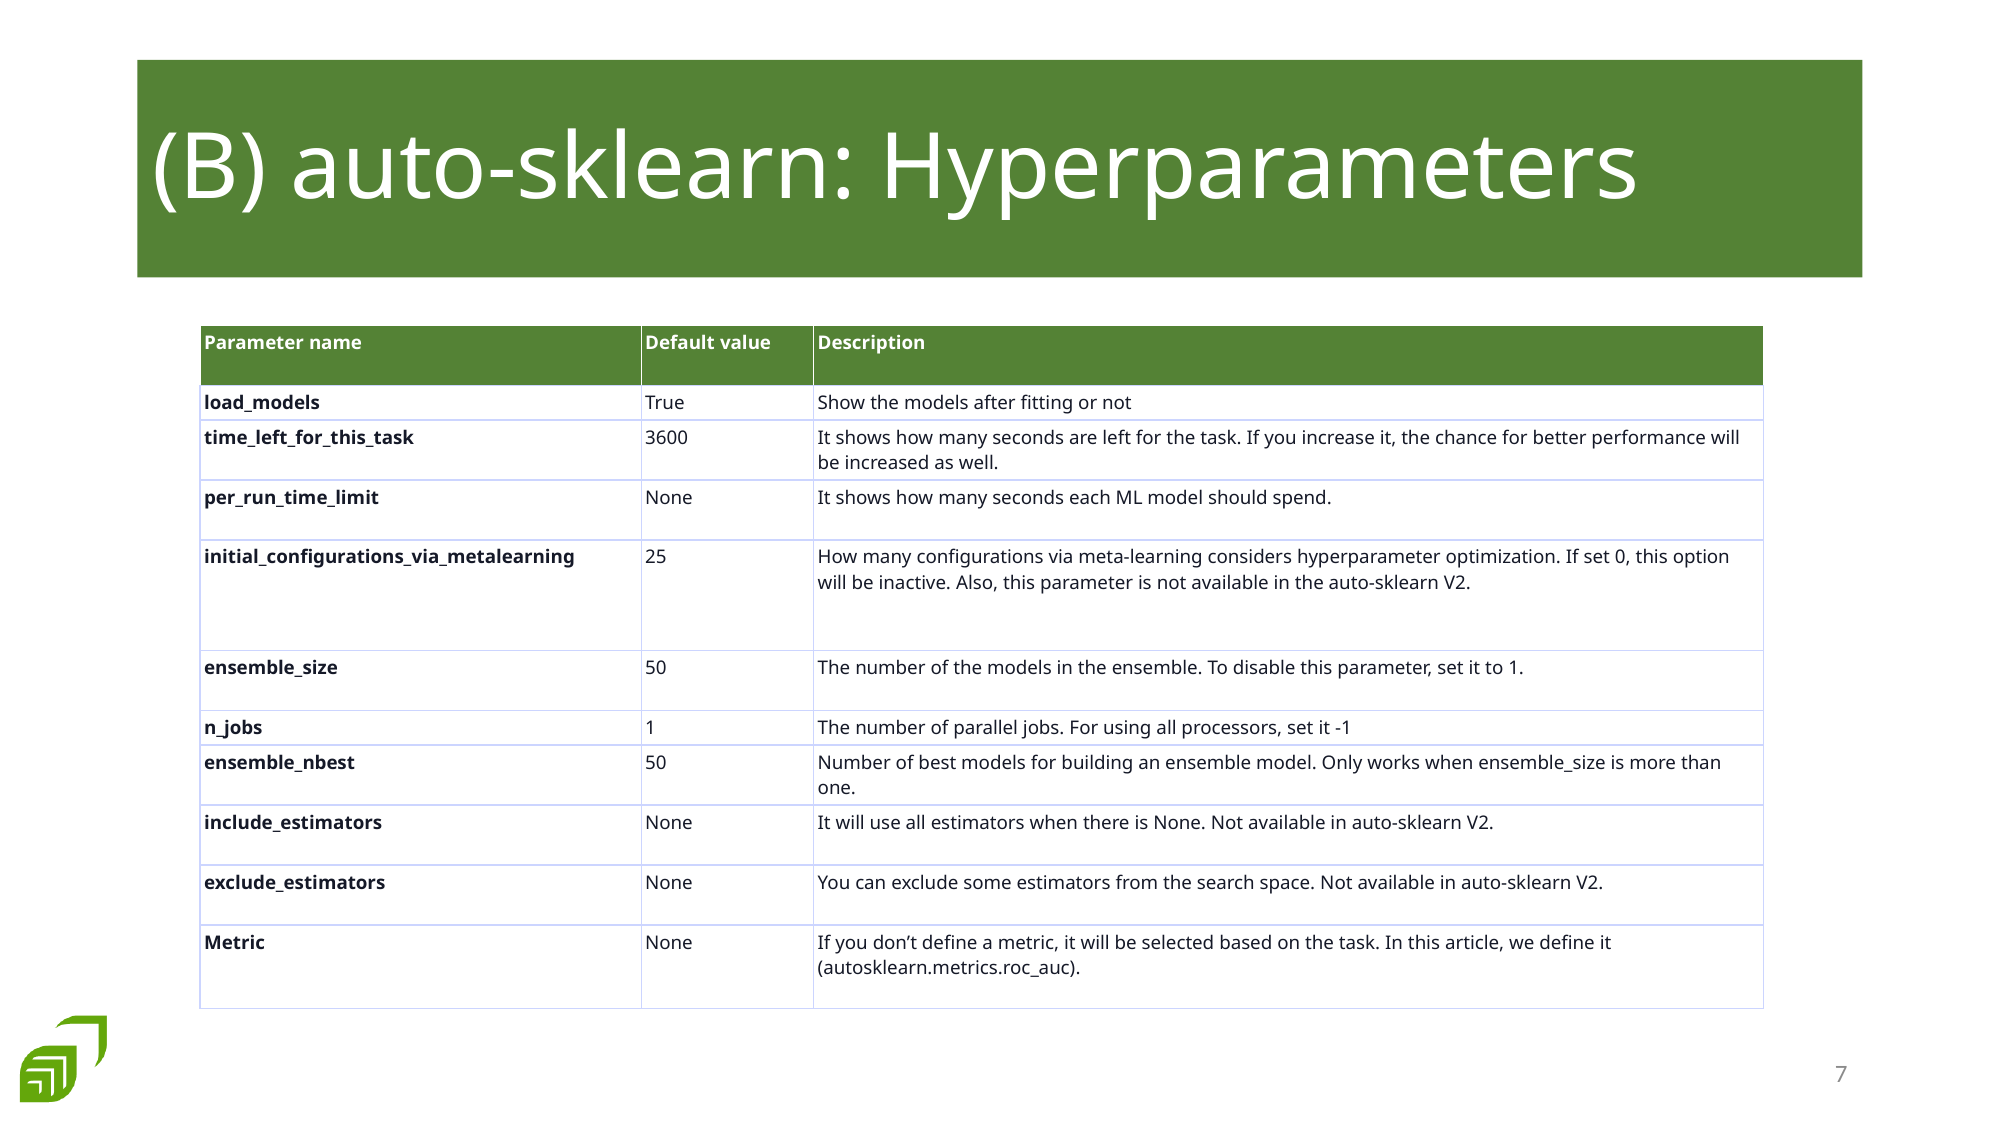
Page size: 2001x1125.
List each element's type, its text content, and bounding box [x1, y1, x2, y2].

table_cell n_jobs [201, 711, 641, 744]
table_cell 25 [642, 541, 813, 650]
table_cell Number of best models for building an ensemble model. Only works when ensemble_size is more than one. [814, 746, 1763, 804]
table_cell It shows how many seconds are left for the task. If you increase it, the chance for better performance will be increased as well. [814, 421, 1763, 479]
table_cell 3600 [642, 421, 813, 479]
table_cell It will use all estimators when there is None. Not available in auto-sklearn V2. [814, 806, 1763, 864]
title (B) auto-sklearn: Hyperparameters [137, 59, 1863, 278]
table_cell ensemble_size [201, 651, 641, 710]
table_cell It shows how many seconds each ML model should spend. [814, 481, 1763, 539]
table_cell If you don’t define a metric, it will be selected based on the task. In this article, we define it (autosklearn.metrics.roc_auc). [814, 926, 1763, 1008]
table_cell per_run_time_limit [201, 481, 641, 539]
table_cell How many configurations via meta-learning considers hyperparameter optimization. If set 0, this option will be inactive. Also, this parameter is not available in the auto-sklearn V2. [814, 541, 1763, 650]
table_cell 50 [642, 746, 813, 804]
table_cell load_models [201, 386, 641, 419]
table_cell You can exclude some estimators from the search space. Not available in auto-sklearn V2. [814, 866, 1763, 924]
table_cell initial_configurations_via_metalearning [201, 541, 641, 650]
table_cell exclude_estimators [201, 866, 641, 924]
picture [16, 1013, 464, 1125]
table_cell Show the models after fitting or not [814, 386, 1763, 419]
table_cell None [642, 481, 813, 539]
table_cell The number of parallel jobs. For using all processors, set it -1 [814, 711, 1763, 744]
table_cell ensemble_nbest [201, 746, 641, 804]
table_cell include_estimators [201, 806, 641, 864]
table_cell None [642, 866, 813, 924]
table_cell True [642, 386, 813, 419]
table_cell The number of the models in the ensemble. To disable this parameter, set it to 1. [814, 651, 1763, 710]
table_header Description [814, 326, 1763, 385]
table_cell None [642, 806, 813, 864]
table_cell 1 [642, 711, 813, 744]
table_cell time_left_for_this_task [201, 421, 641, 479]
table_header Default value [642, 326, 813, 385]
table_cell 50 [642, 651, 813, 710]
table_header Parameter name [201, 326, 641, 385]
table_cell None [642, 926, 813, 1008]
table_cell Metric [201, 926, 641, 1008]
slide_number 6 [1412, 1042, 1863, 1103]
